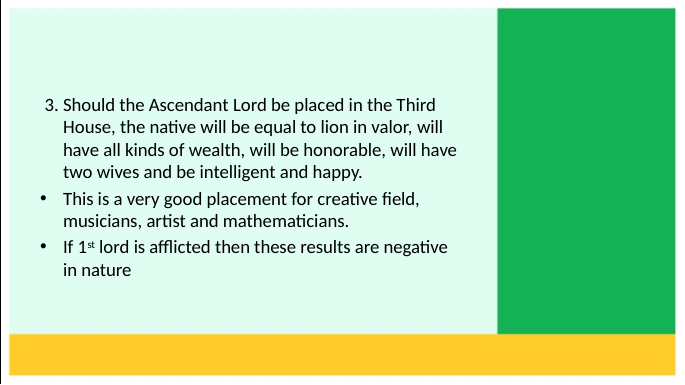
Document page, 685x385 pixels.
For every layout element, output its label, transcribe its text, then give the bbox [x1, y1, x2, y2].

list 3. Should the Ascendant Lord be placed in the Third House, the native will be equal to lion in valor, will have all kinds of wealth, will be honorable, will have two wives and be intelligent and happy. This is a very good placement for creative field, musicians, artist and mathematicians. If 1st lord is afflicted then these results are negative in nature [34, 89, 468, 344]
picture [0, 0, 684, 384]
